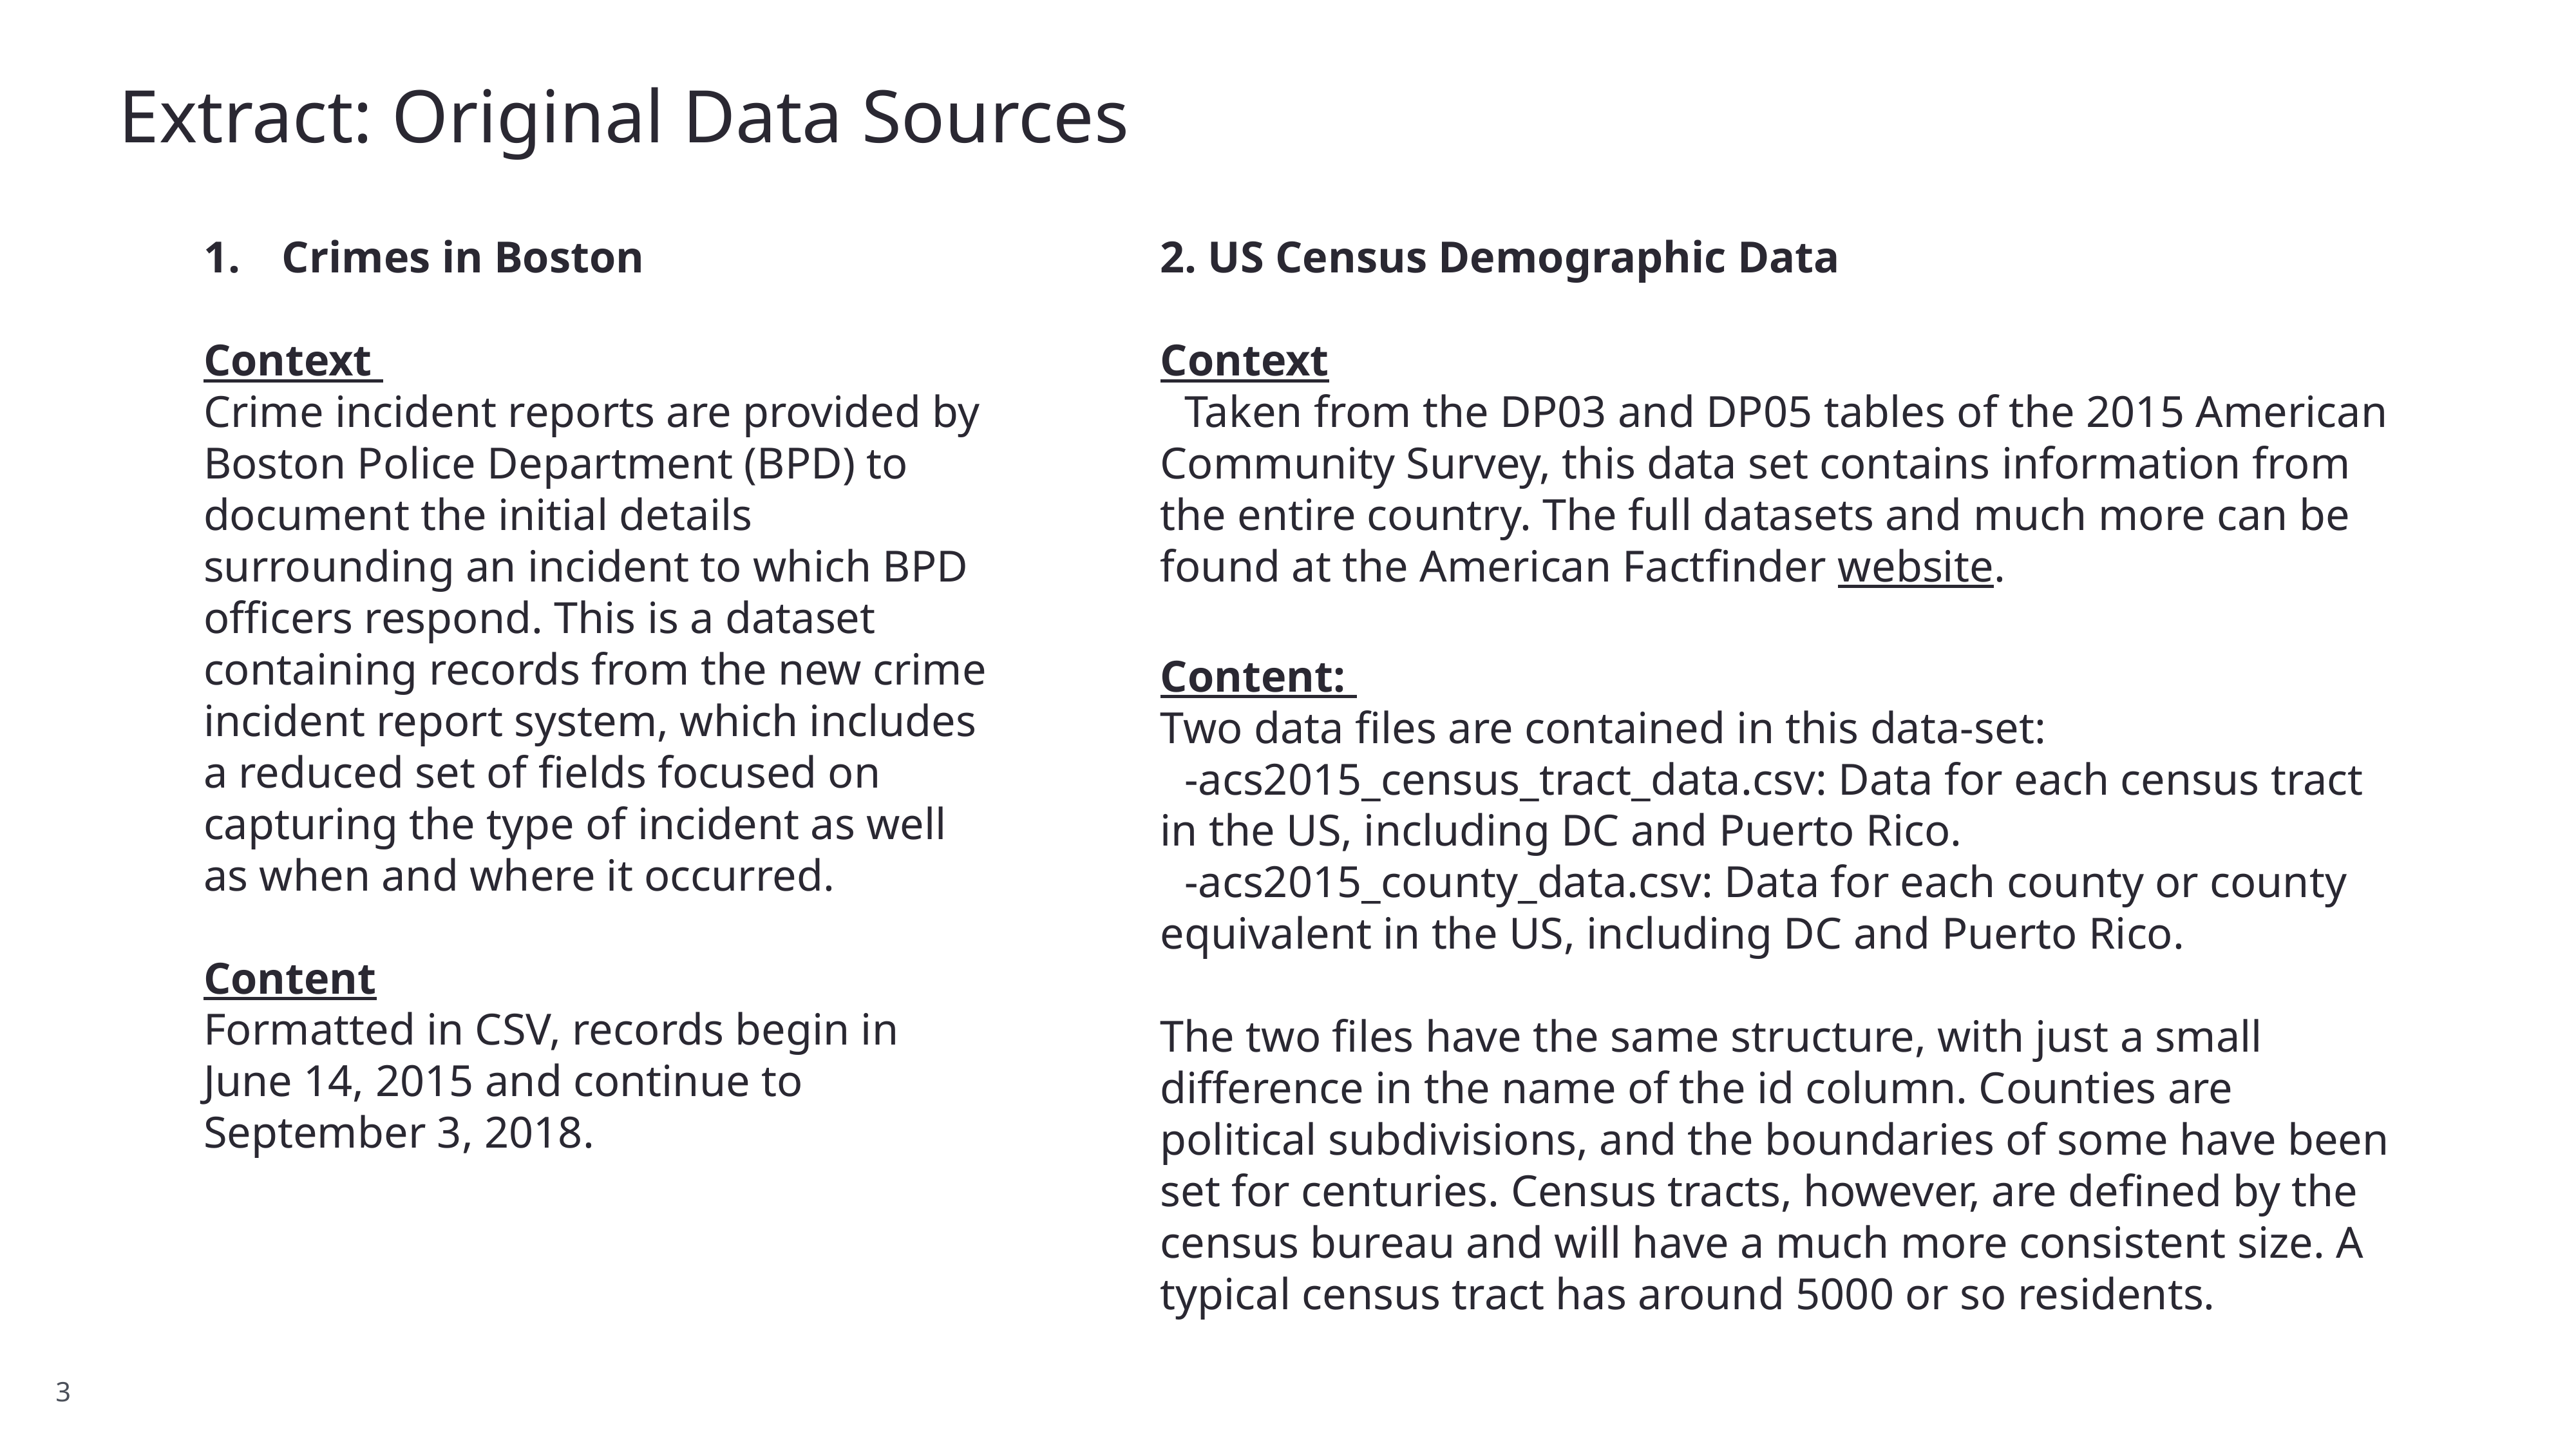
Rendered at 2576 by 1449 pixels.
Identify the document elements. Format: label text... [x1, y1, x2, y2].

text_box Crimes in Boston Context Crime incident reports are provided by Boston Police Department (BPD) to document the initial details surrounding an incident to which BPD officers respond. This is a dataset containing records from the new crime incident report system, which includes a reduced set of fields focused on capturing the type of incident as well as when and where it occurred. Content Formatted in CSV, records begin in June 14, 2015 and continue to September 3, 2018. [194, 225, 1001, 1162]
slide_number 3 [23, 1367, 103, 1419]
text_box 2. US Census Demographic Data Context Taken from the DP03 and DP05 tables of the 2015 American Community Survey, this data set contains information from the entire country. The full datasets and much more can be found at the American Factfinder website. Content: Two data files are contained in this data-set: -acs2015_census_tract_data.csv: Data for each census tract in the US, including DC and Puerto Rico. -acs2015_county_data.csv: Data for each county or county equivalent in the US, including DC and Puerto Rico. The two files have the same structure, with just a small difference in the name of the id column. Counties are political subdivisions, and the boundaries of some have been set for centuries. Census tracts, however, are defined by the census bureau and will have a much more consistent size. A typical census tract has around 5000 or so residents. [1150, 225, 2407, 1323]
title Extract: Original Data Sources [118, 79, 1933, 250]
